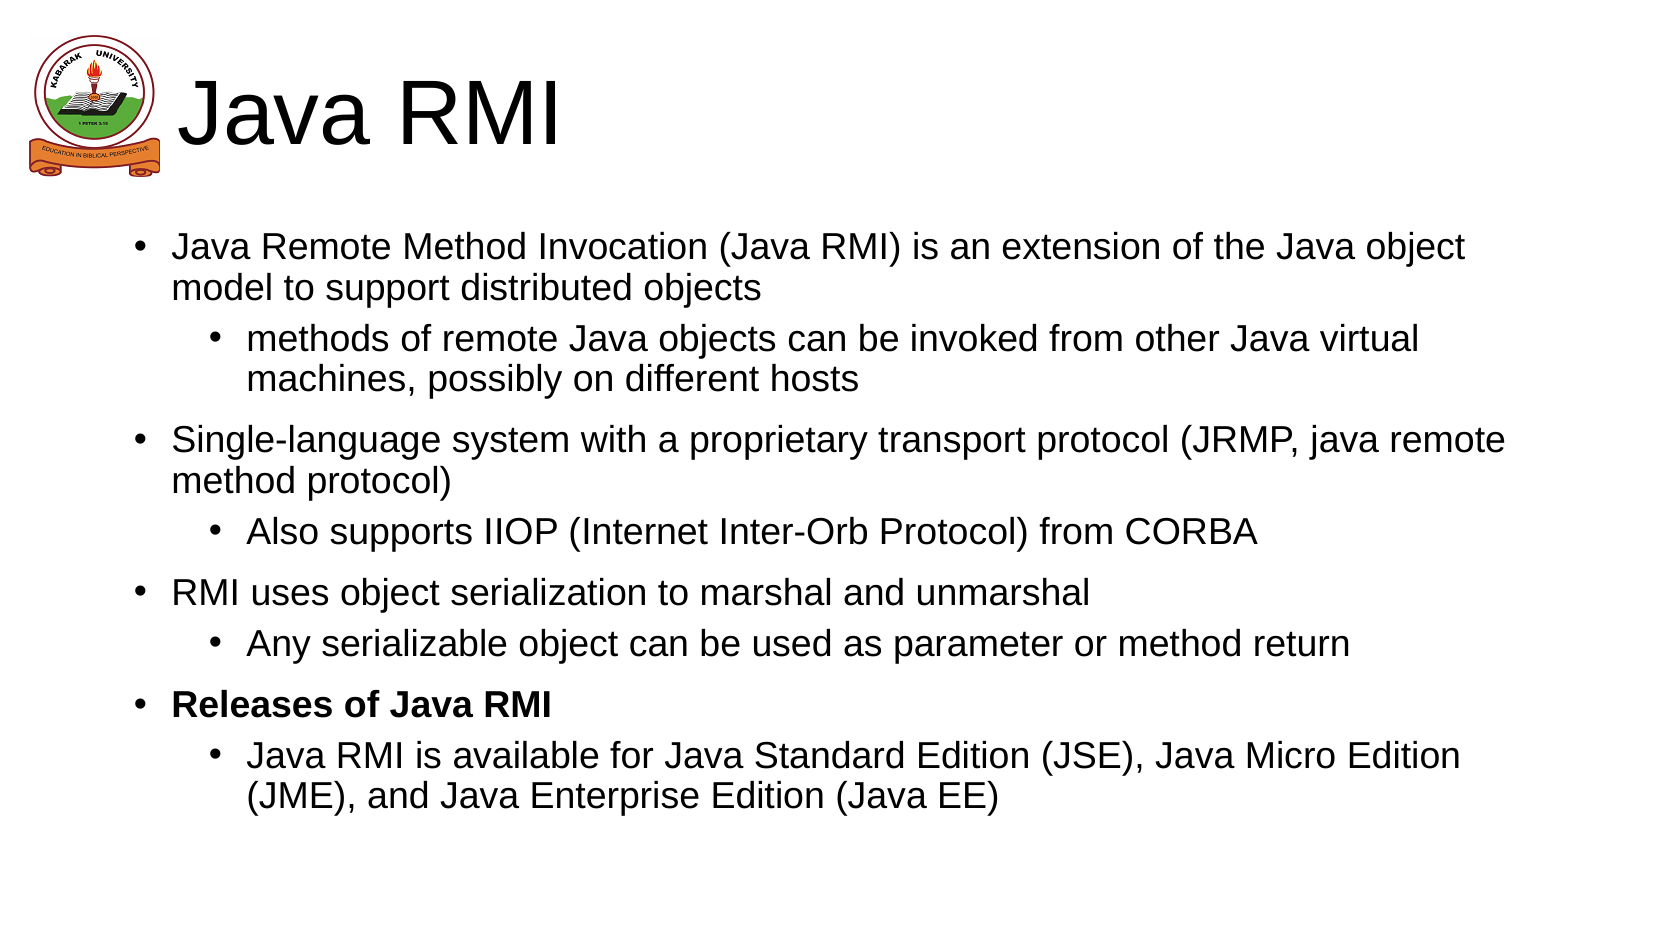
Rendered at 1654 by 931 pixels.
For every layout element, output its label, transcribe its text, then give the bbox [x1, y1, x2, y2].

title Java RMI [177, 37, 1571, 193]
list Java Remote Method Invocation (Java RMI) is an extension of the Java object model to support distributed objects methods of remote Java objects can be invoked from other Java virtual machines, possibly on different hosts Single-language system with a proprietary transport protocol (JRMP, java remote method protocol) Also supports IIOP (Internet Inter-Orb Protocol) from CORBA RMI uses object serialization to marshal and unmarshal Any serializable object can be used as parameter or method return Releases of Java RMI Java RMI is available for Java Standard Edition (JSE), Java Micro Edition (JME), and Java Enterprise Edition (Java EE) [133, 227, 1571, 832]
picture [29, 35, 160, 177]
